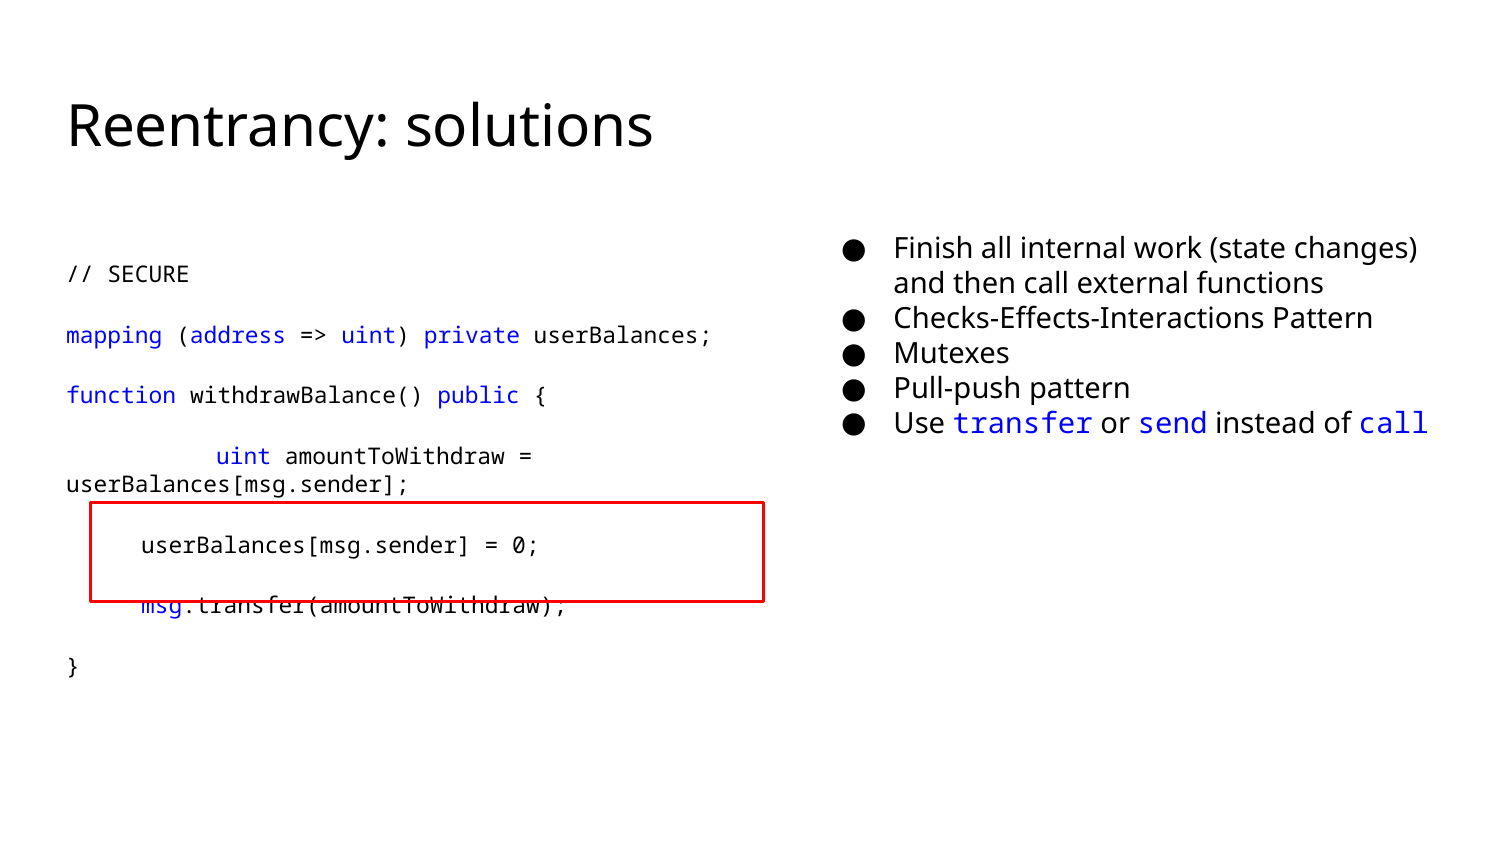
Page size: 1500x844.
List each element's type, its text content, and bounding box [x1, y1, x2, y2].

list // SECURE mapping (address => uint) private userBalances; function withdrawBalance() public { uint amountToWithdraw = userBalances[msg.sender]; userBalances[msg.sender] = 0; msg.transfer(amountToWithdraw); } [51, 244, 902, 688]
text_box [90, 502, 764, 602]
title Reentrancy: solutions [51, 72, 1449, 167]
text_box Finish all internal work (state changes) and then call external functions Checks-Effects-Interactions Pattern Mutexes Pull-push pattern Use transfer or send instead of call [803, 214, 1449, 526]
